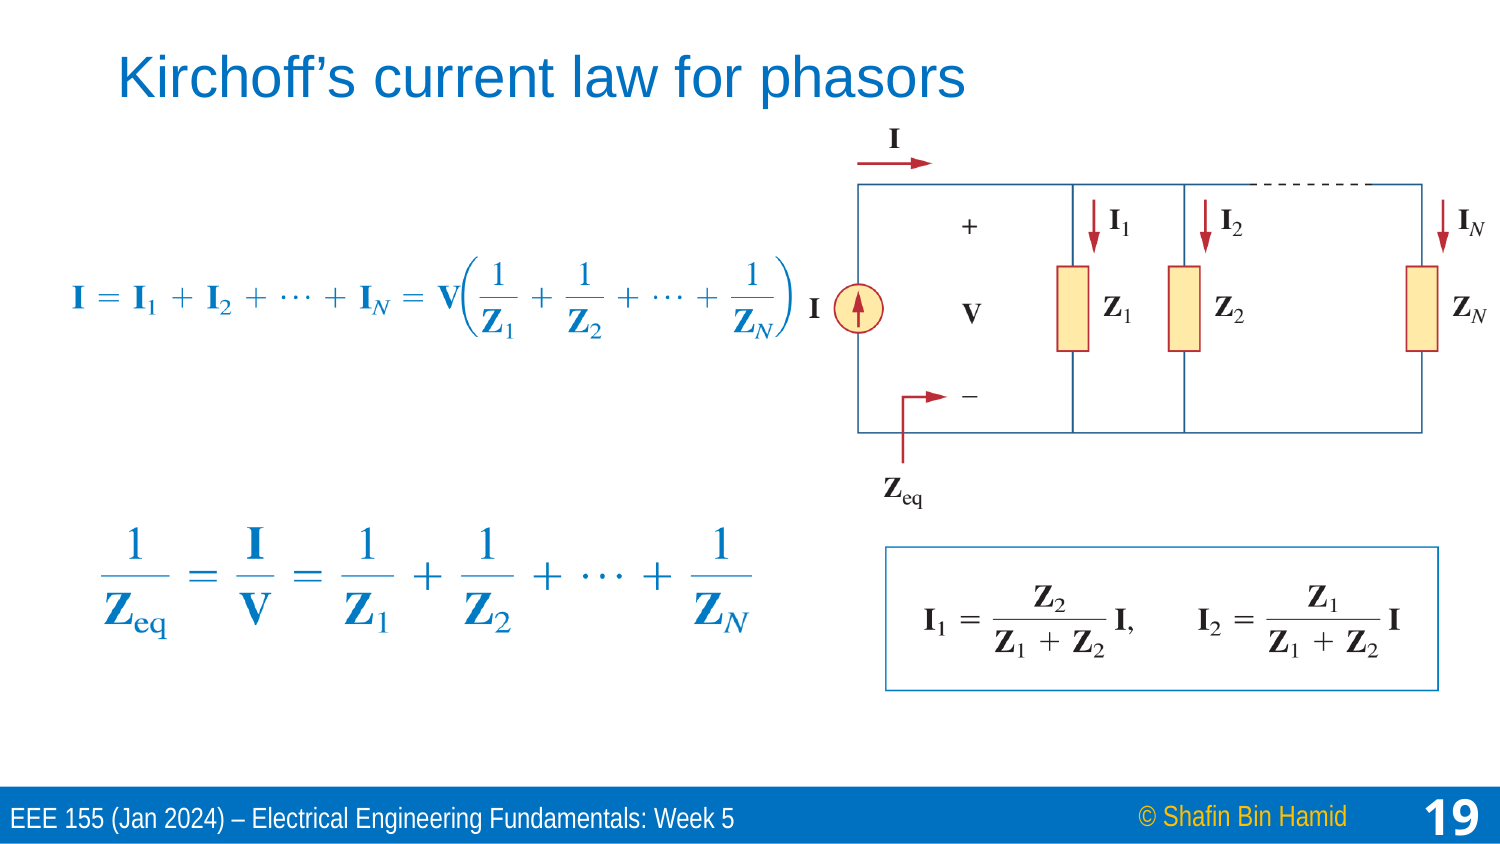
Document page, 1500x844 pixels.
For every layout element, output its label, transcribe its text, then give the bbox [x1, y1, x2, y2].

picture [877, 539, 1443, 696]
picture [38, 108, 1495, 661]
slide_number 19 [1389, 778, 1495, 826]
title Kirchoff’s current law for phasors [103, 39, 1397, 133]
